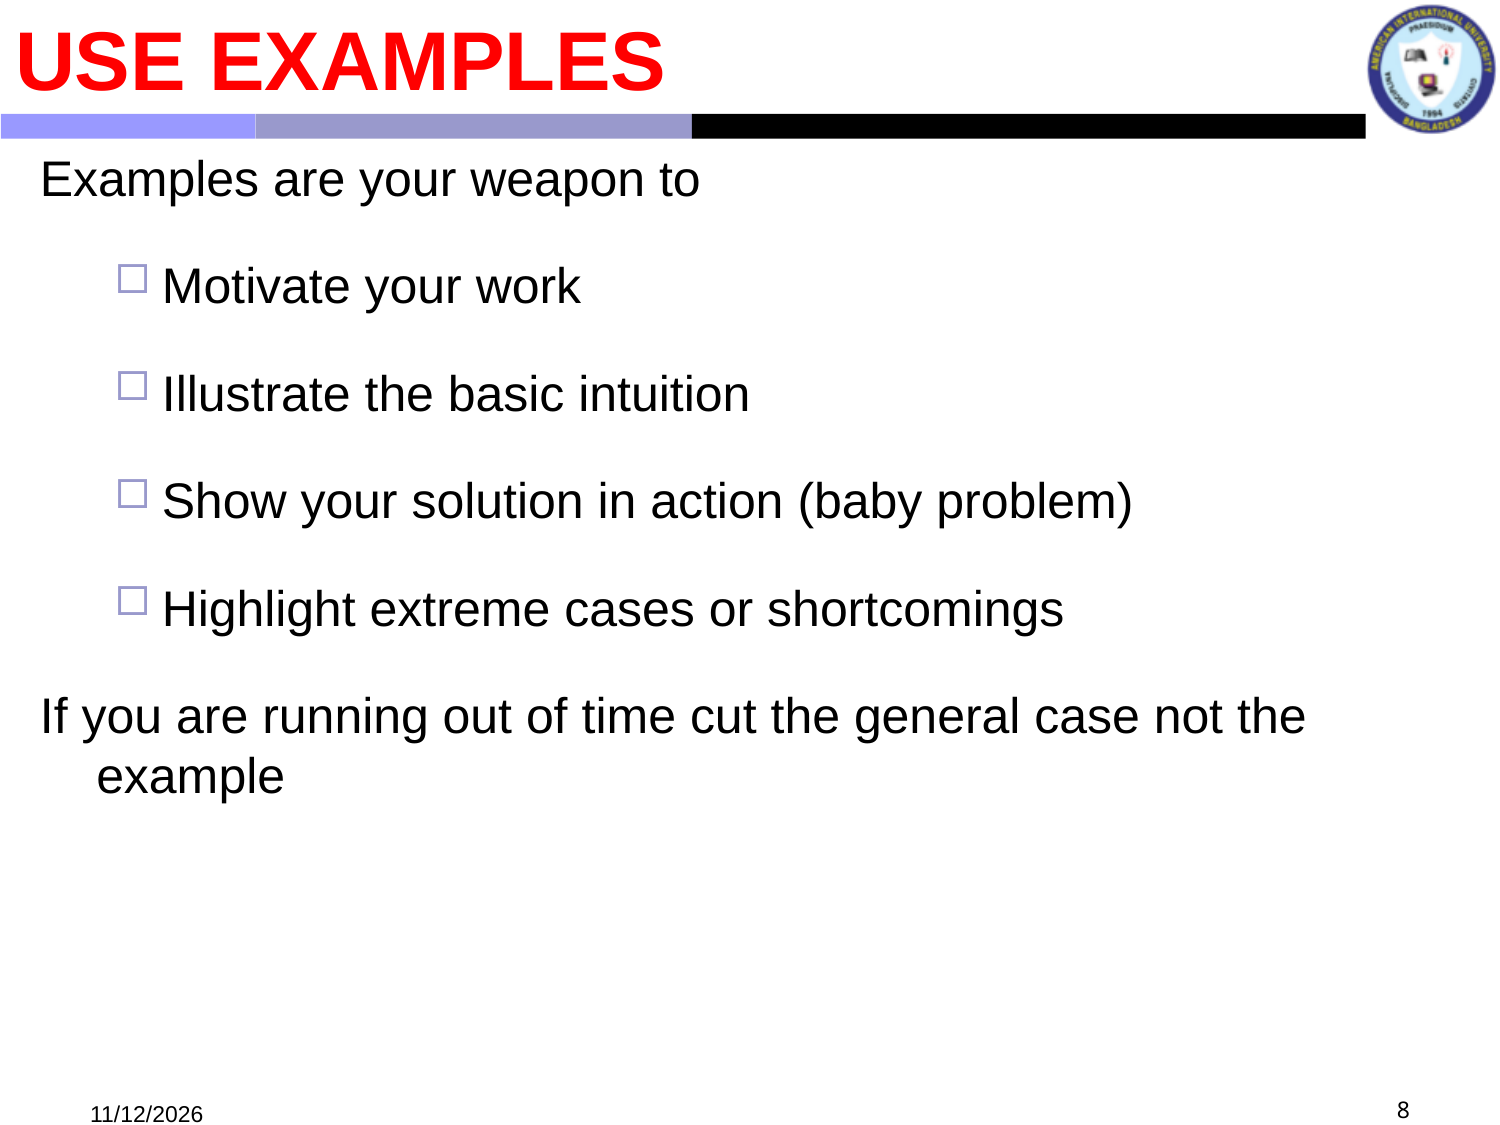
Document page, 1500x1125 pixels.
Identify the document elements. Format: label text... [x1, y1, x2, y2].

list Examples are your weapon to Motivate your work Illustrate the basic intuition Show your solution in action (baby problem) Highlight extreme cases or shortcomings If you are running out of time cut the general case not the example [24, 138, 1463, 1056]
picture [1365, 2, 1499, 137]
list Use examples [0, 0, 1366, 114]
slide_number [74, 1074, 426, 1125]
slide_number 8 [1074, 1074, 1426, 1125]
